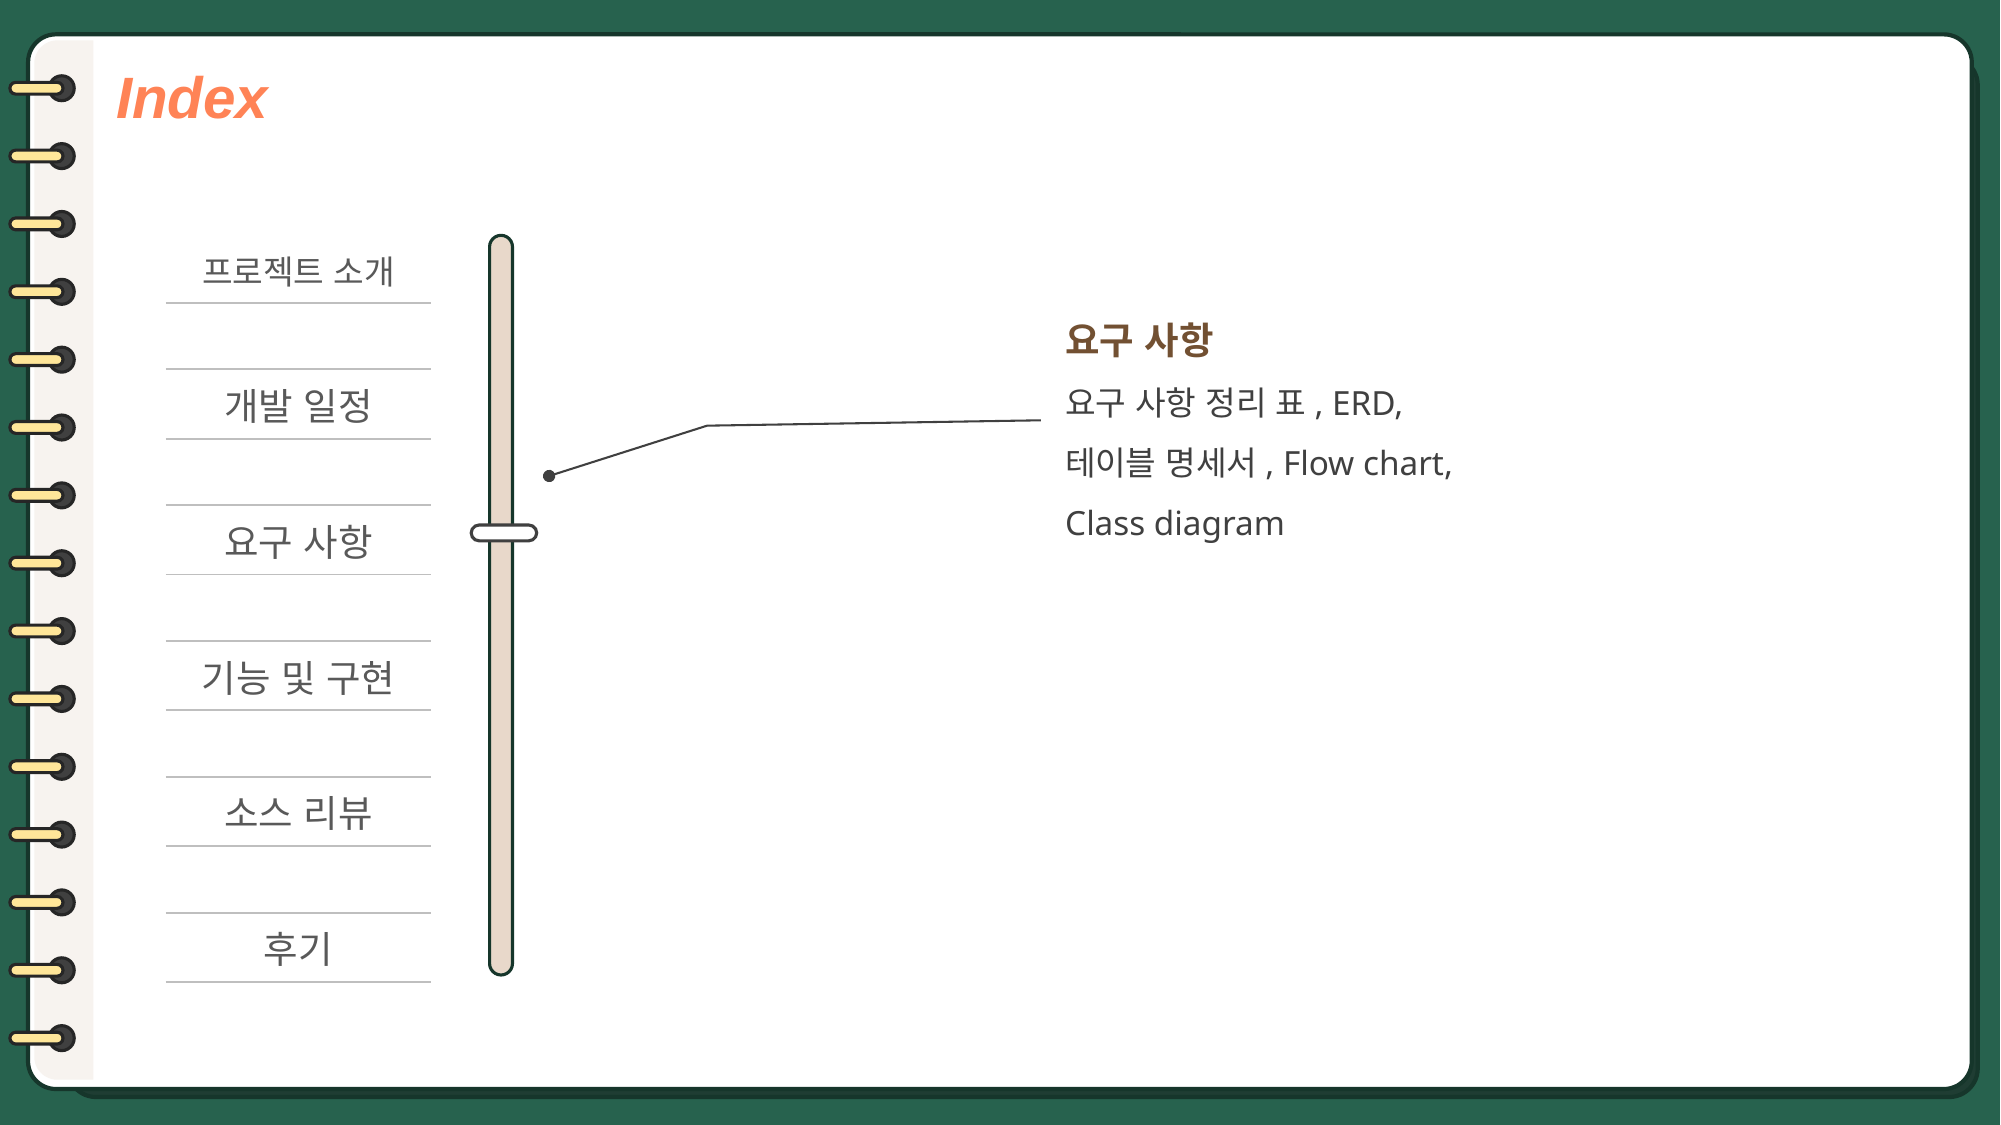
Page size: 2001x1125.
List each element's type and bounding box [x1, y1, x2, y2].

text_box [9, 34, 1978, 1098]
